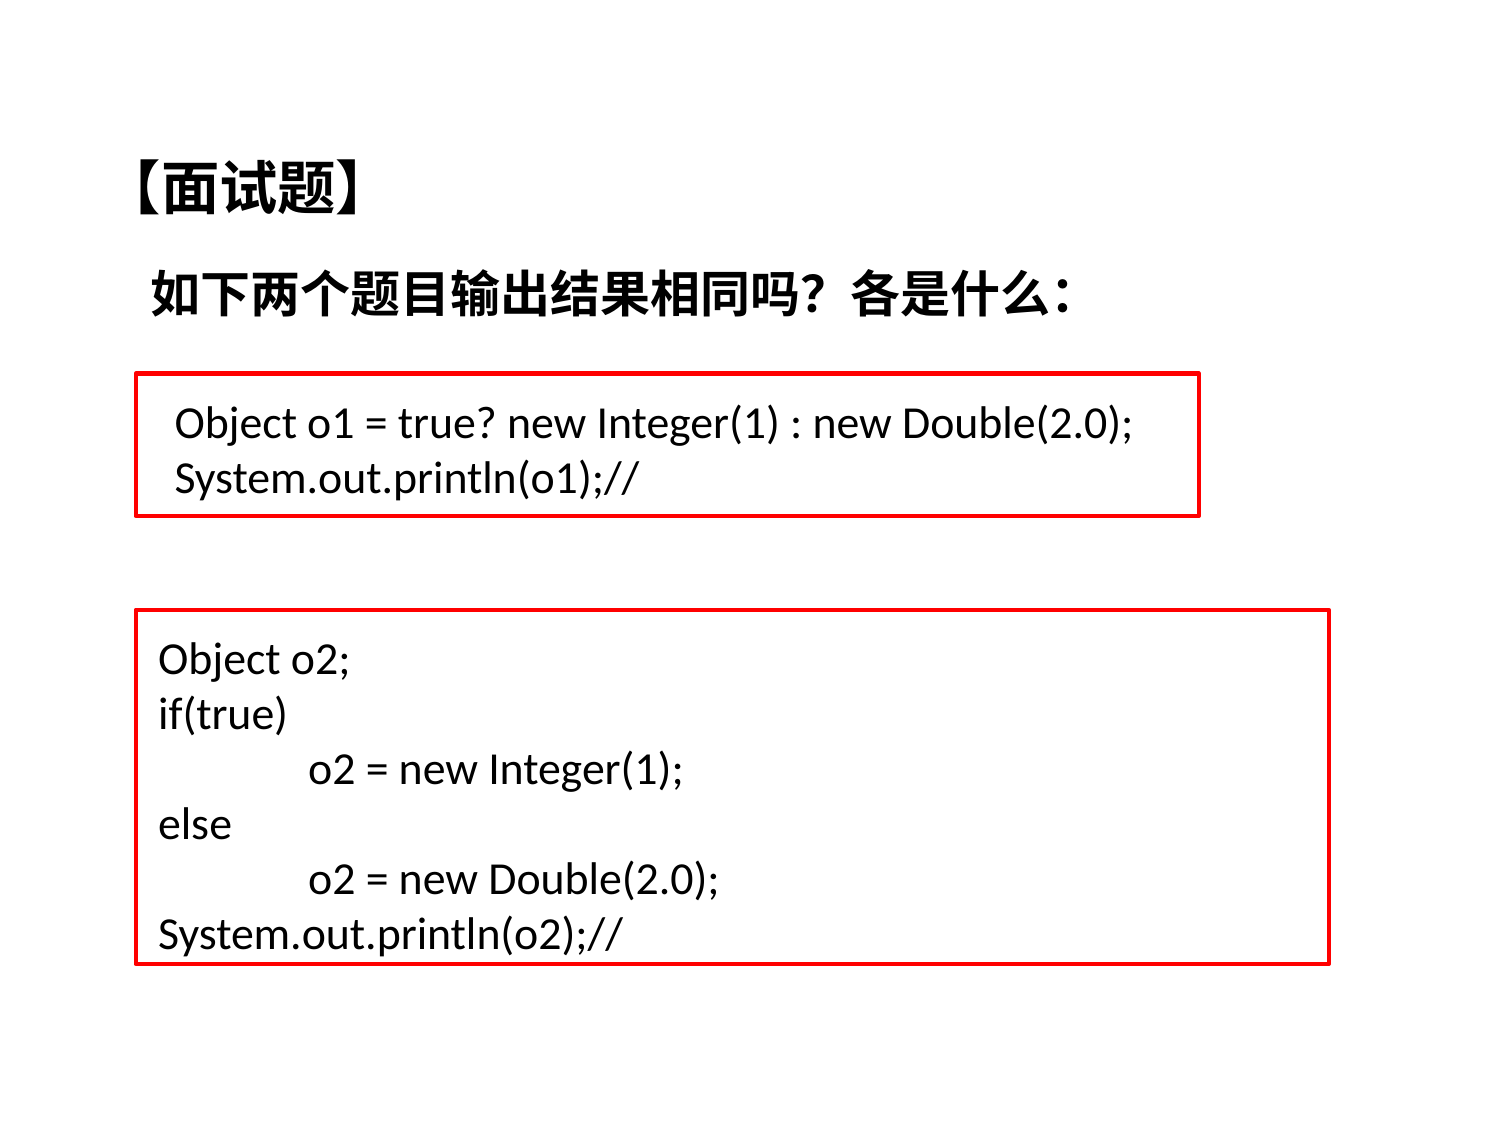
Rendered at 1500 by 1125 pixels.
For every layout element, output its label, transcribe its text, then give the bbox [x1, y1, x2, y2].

text_box Object o2; if(true) o2 = new Integer(1); else o2 = new Double(2.0); System.out.println(o2);// [143, 621, 1335, 967]
text_box 【面试题】 [87, 143, 703, 229]
text_box 如下两个题目输出结果相同吗？各是什么： [135, 255, 1176, 330]
text_box [134, 371, 1201, 518]
text_box [134, 608, 1331, 966]
